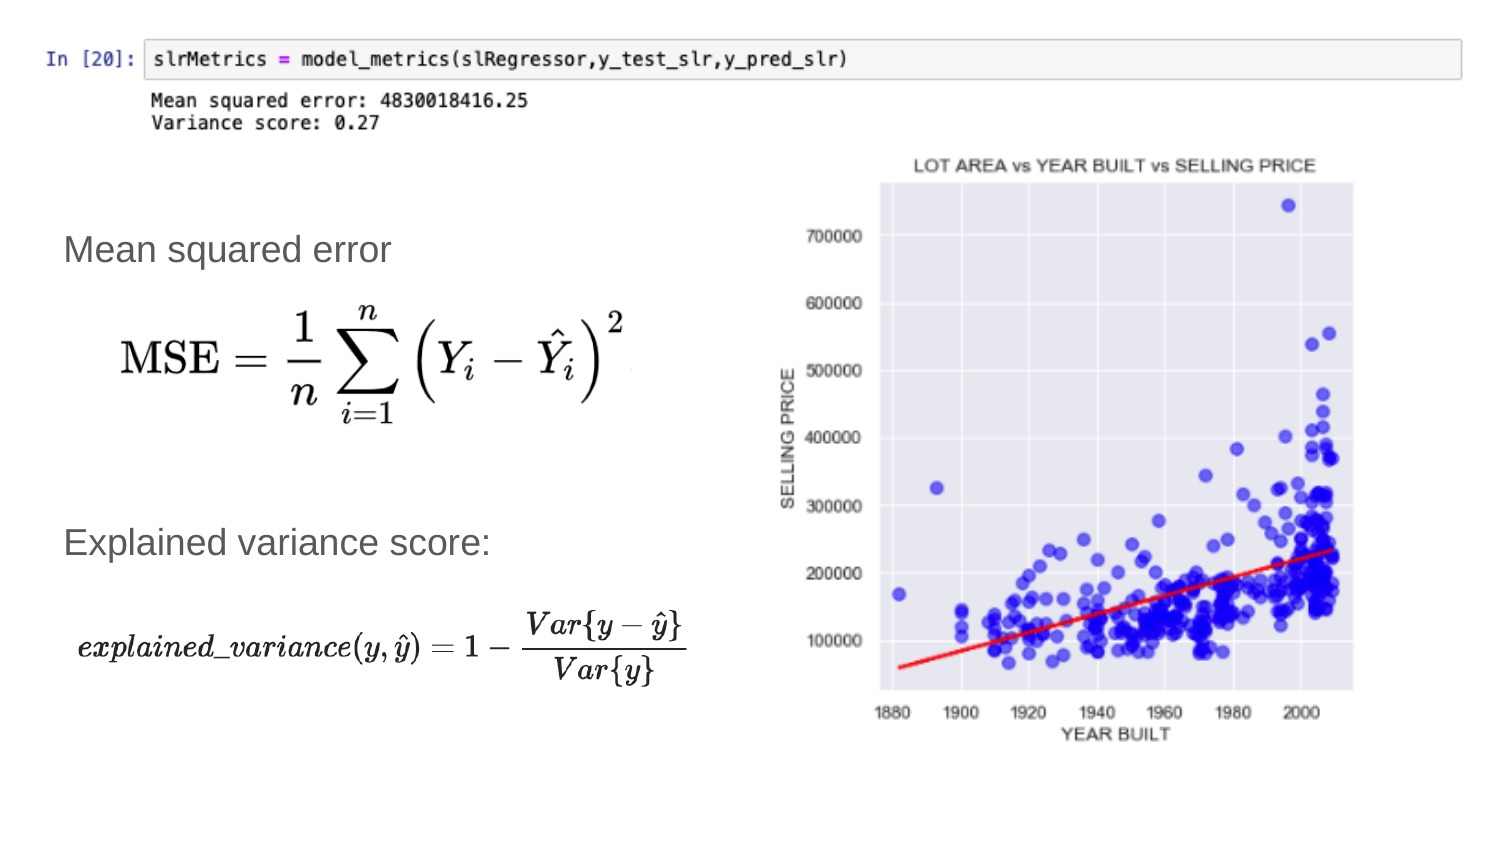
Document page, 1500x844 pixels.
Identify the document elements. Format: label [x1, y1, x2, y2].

text_box [47, 502, 727, 702]
text_box [47, 209, 632, 449]
picture [31, 20, 1480, 765]
